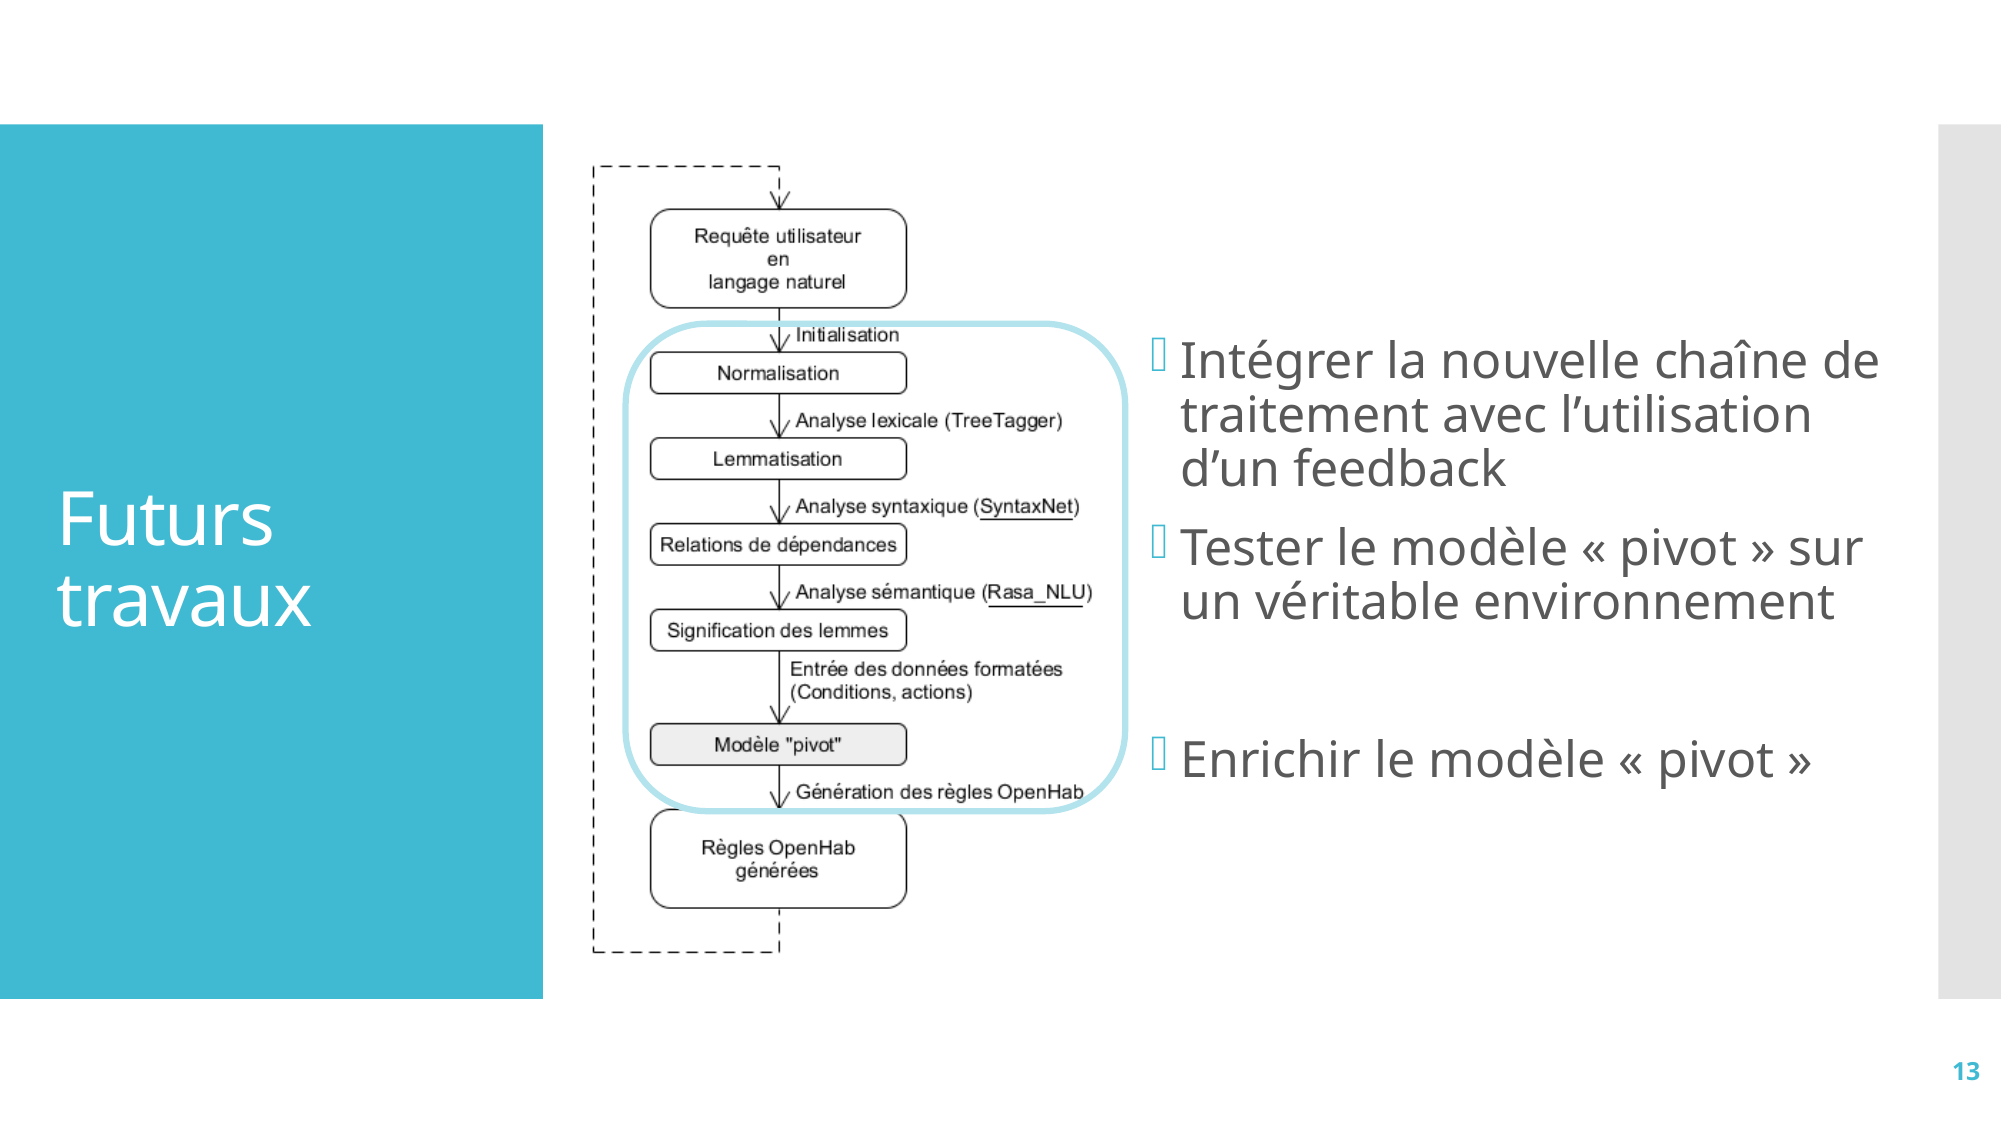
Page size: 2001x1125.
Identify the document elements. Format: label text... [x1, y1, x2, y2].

picture [542, 123, 1136, 1009]
title Futurs travaux [41, 184, 525, 940]
list Intégrer la nouvelle chaîne de traitement avec l’utilisation d’un feedback Tester le modèle « pivot » sur un véritable environnement Enrichir le modèle « pivot » [1136, 141, 1900, 982]
slide_number 13 [1744, 1042, 1996, 1103]
